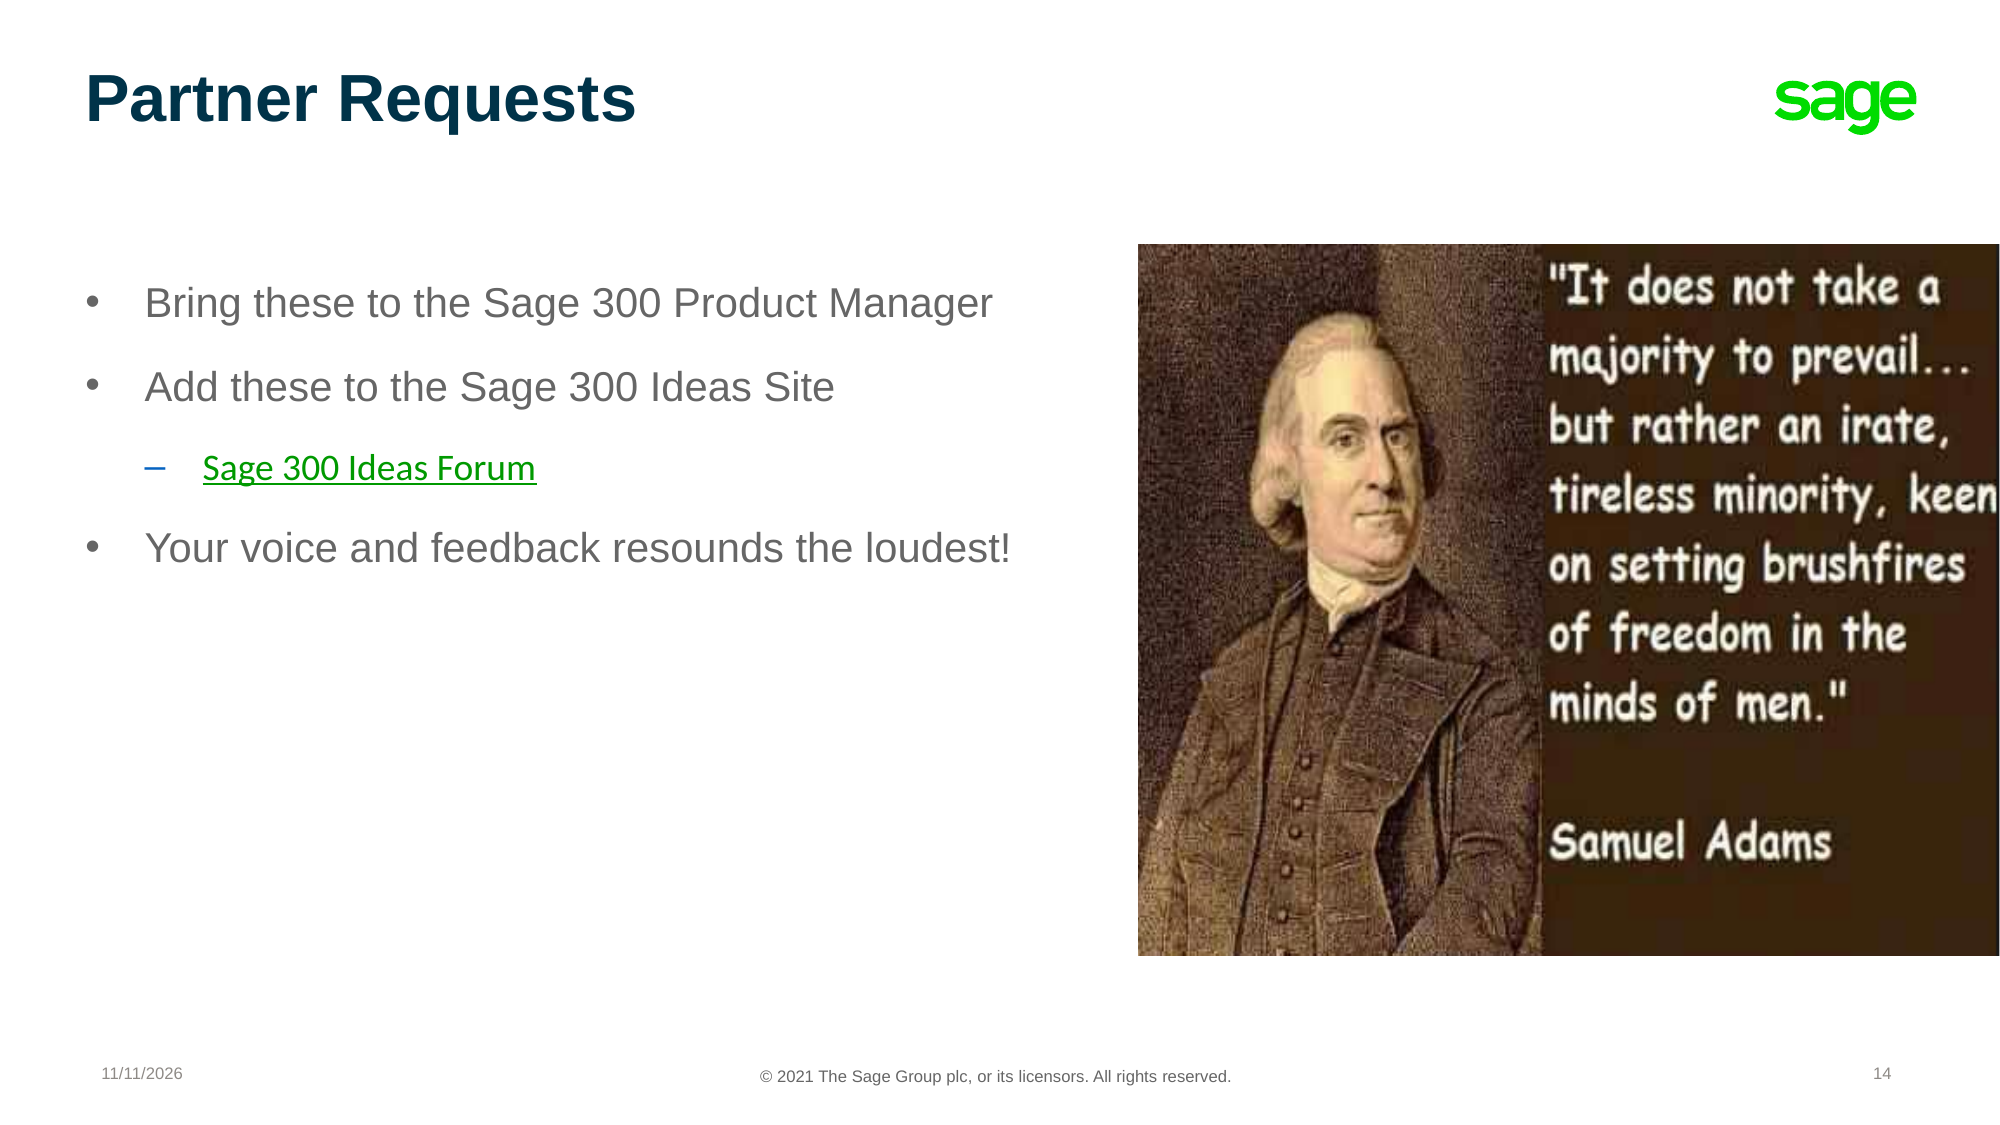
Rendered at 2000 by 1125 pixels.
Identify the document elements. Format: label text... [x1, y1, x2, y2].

list Bring these to the Sage 300 Product Manager Add these to the Sage 300 Ideas Site Sage 300 Ideas Forum Your voice and feedback resounds the loudest! [85, 268, 1107, 969]
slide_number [86, 1042, 537, 1103]
picture [1138, 244, 2000, 956]
slide_number 14 [1456, 1042, 1907, 1103]
title Partner Requests [85, 54, 1683, 153]
